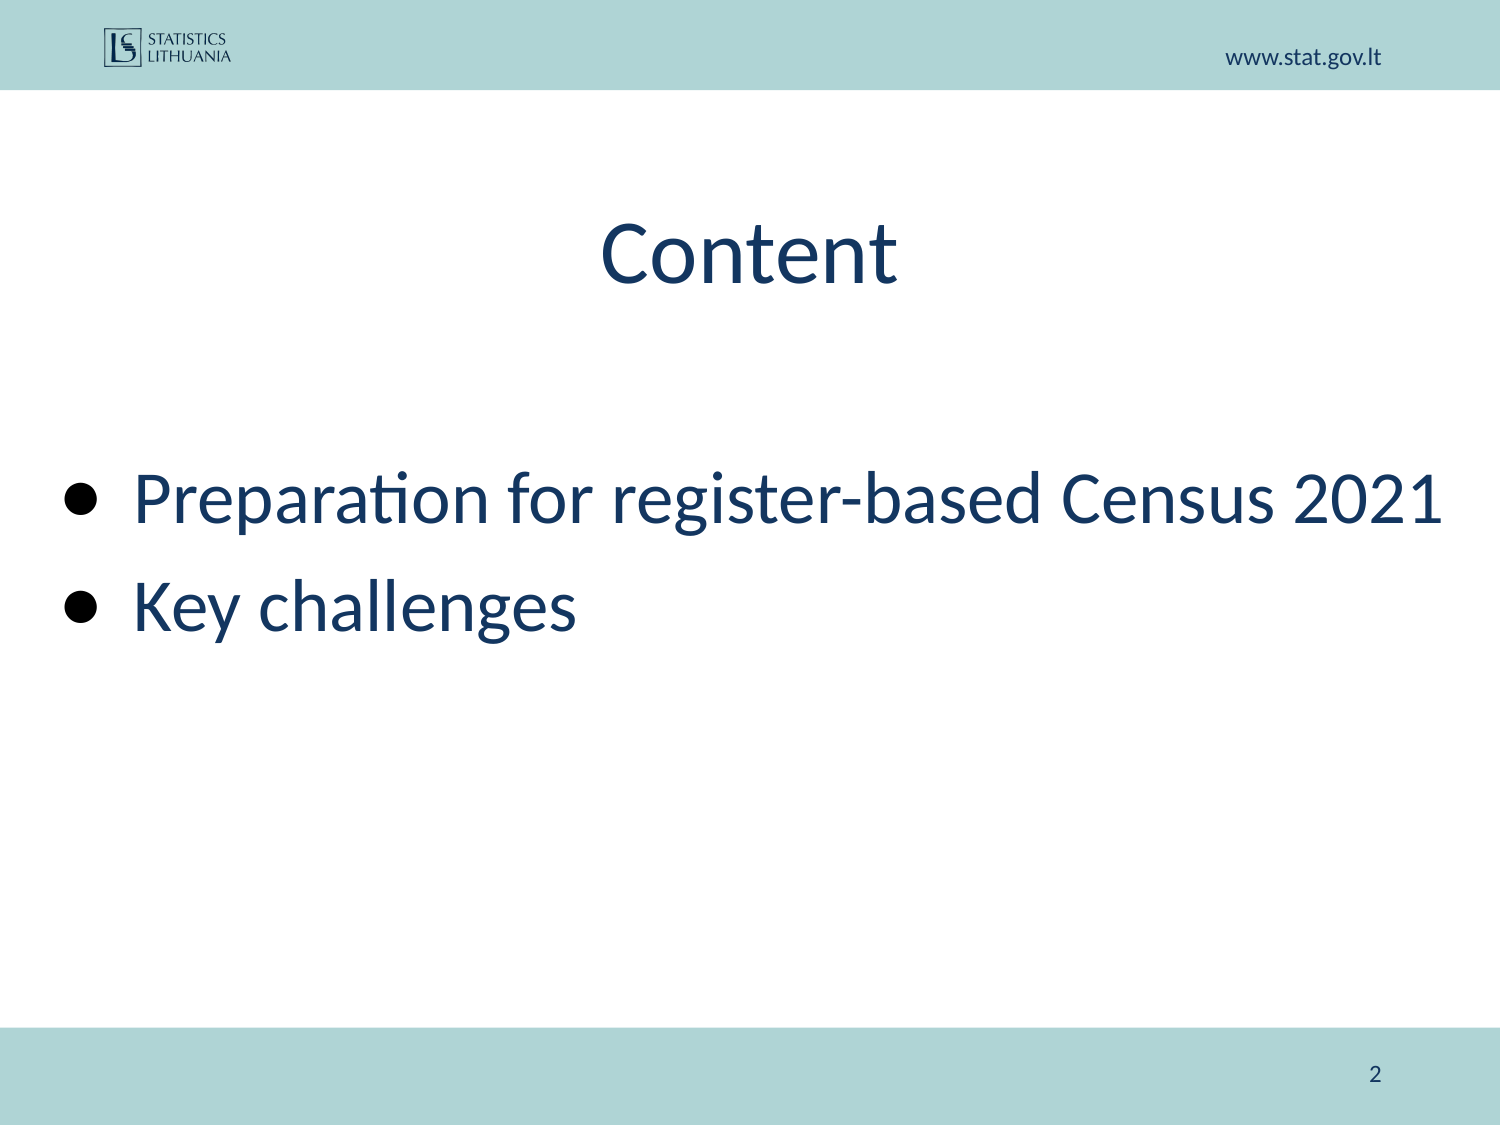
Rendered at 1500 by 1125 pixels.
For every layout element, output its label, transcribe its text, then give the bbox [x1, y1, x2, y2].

slide_number ‹#› [1059, 1042, 1397, 1103]
title Preparation for register-based Census 2021 Key challenges [43, 355, 1466, 752]
picture [103, 27, 232, 68]
title Content [103, 167, 1397, 340]
